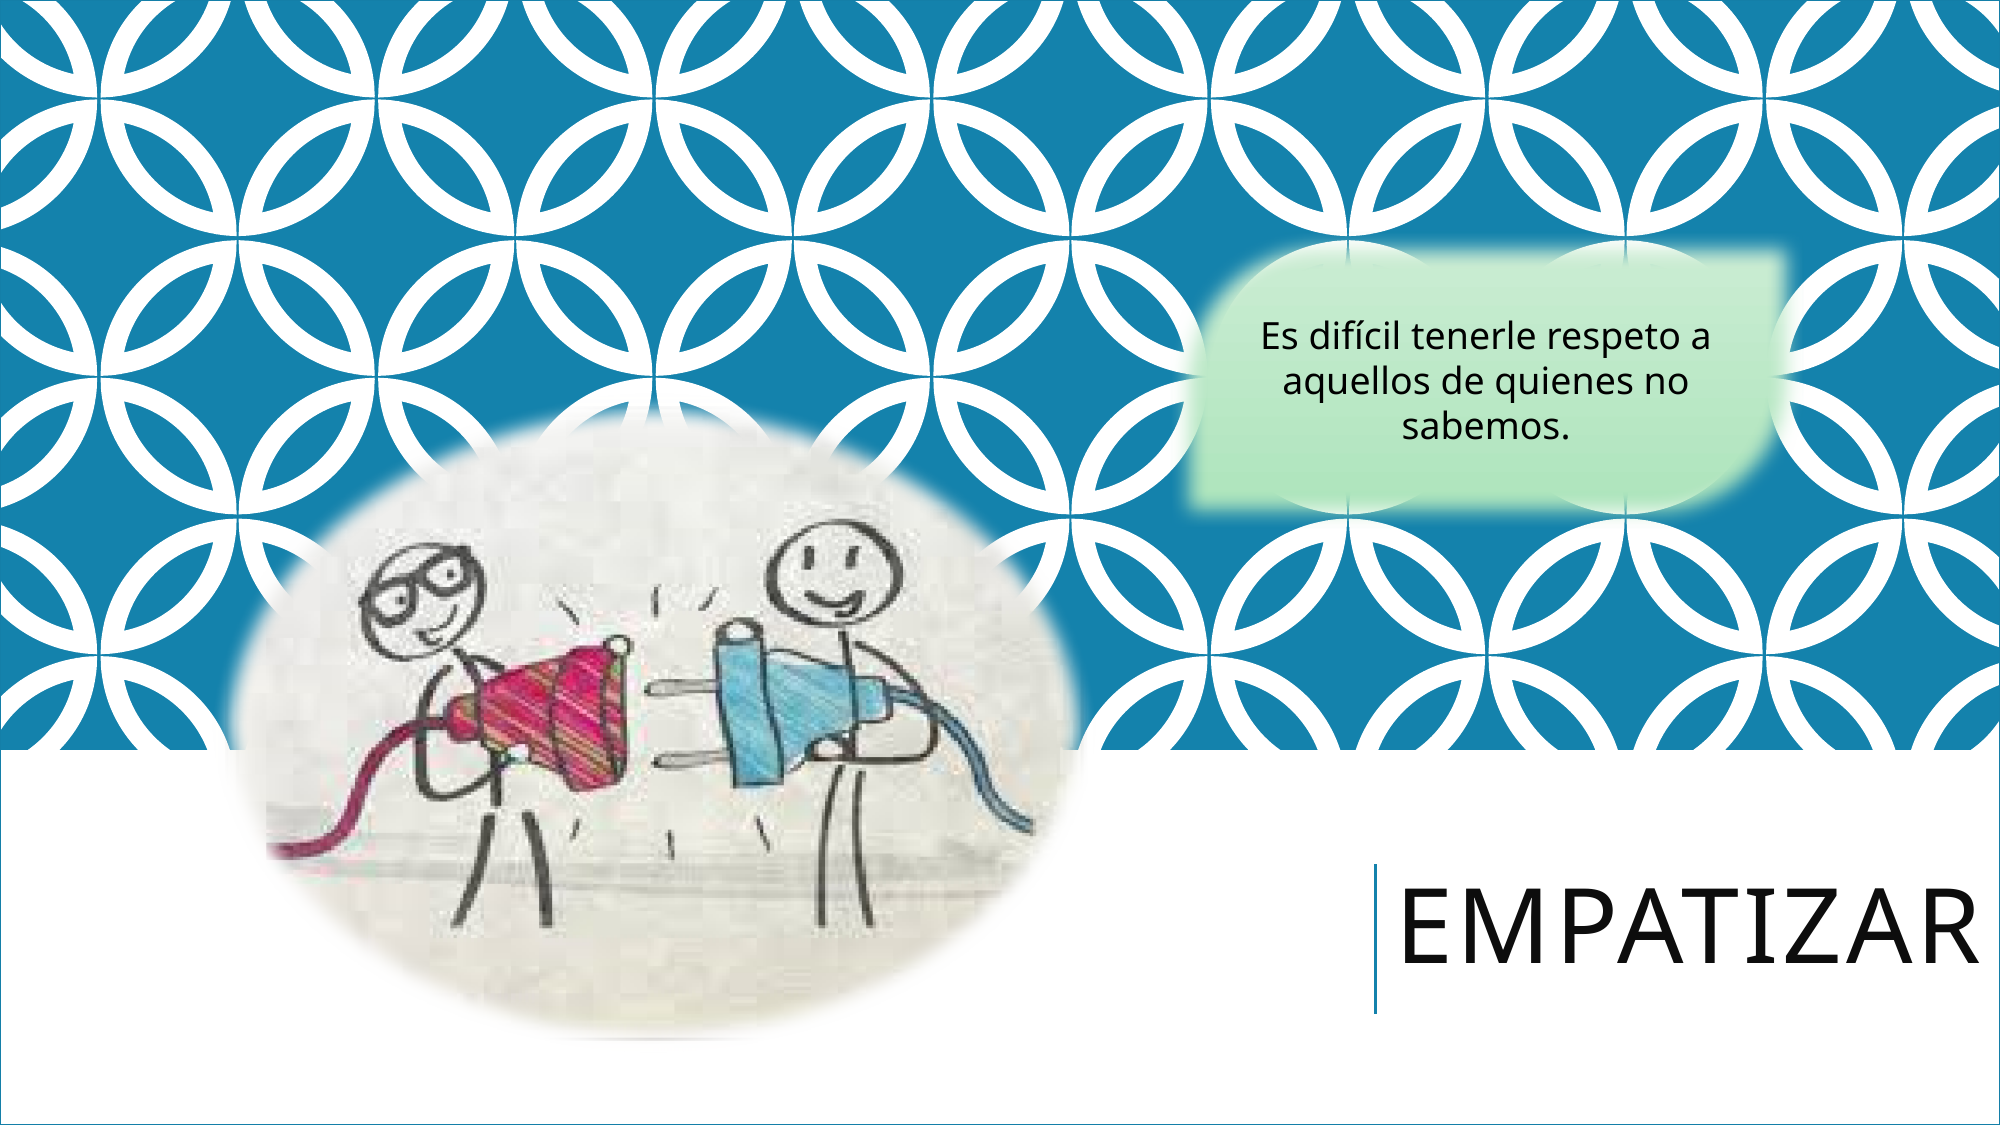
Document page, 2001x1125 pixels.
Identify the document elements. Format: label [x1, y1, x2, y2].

text_box [0, 0, 2000, 1125]
picture [211, 392, 1098, 1054]
